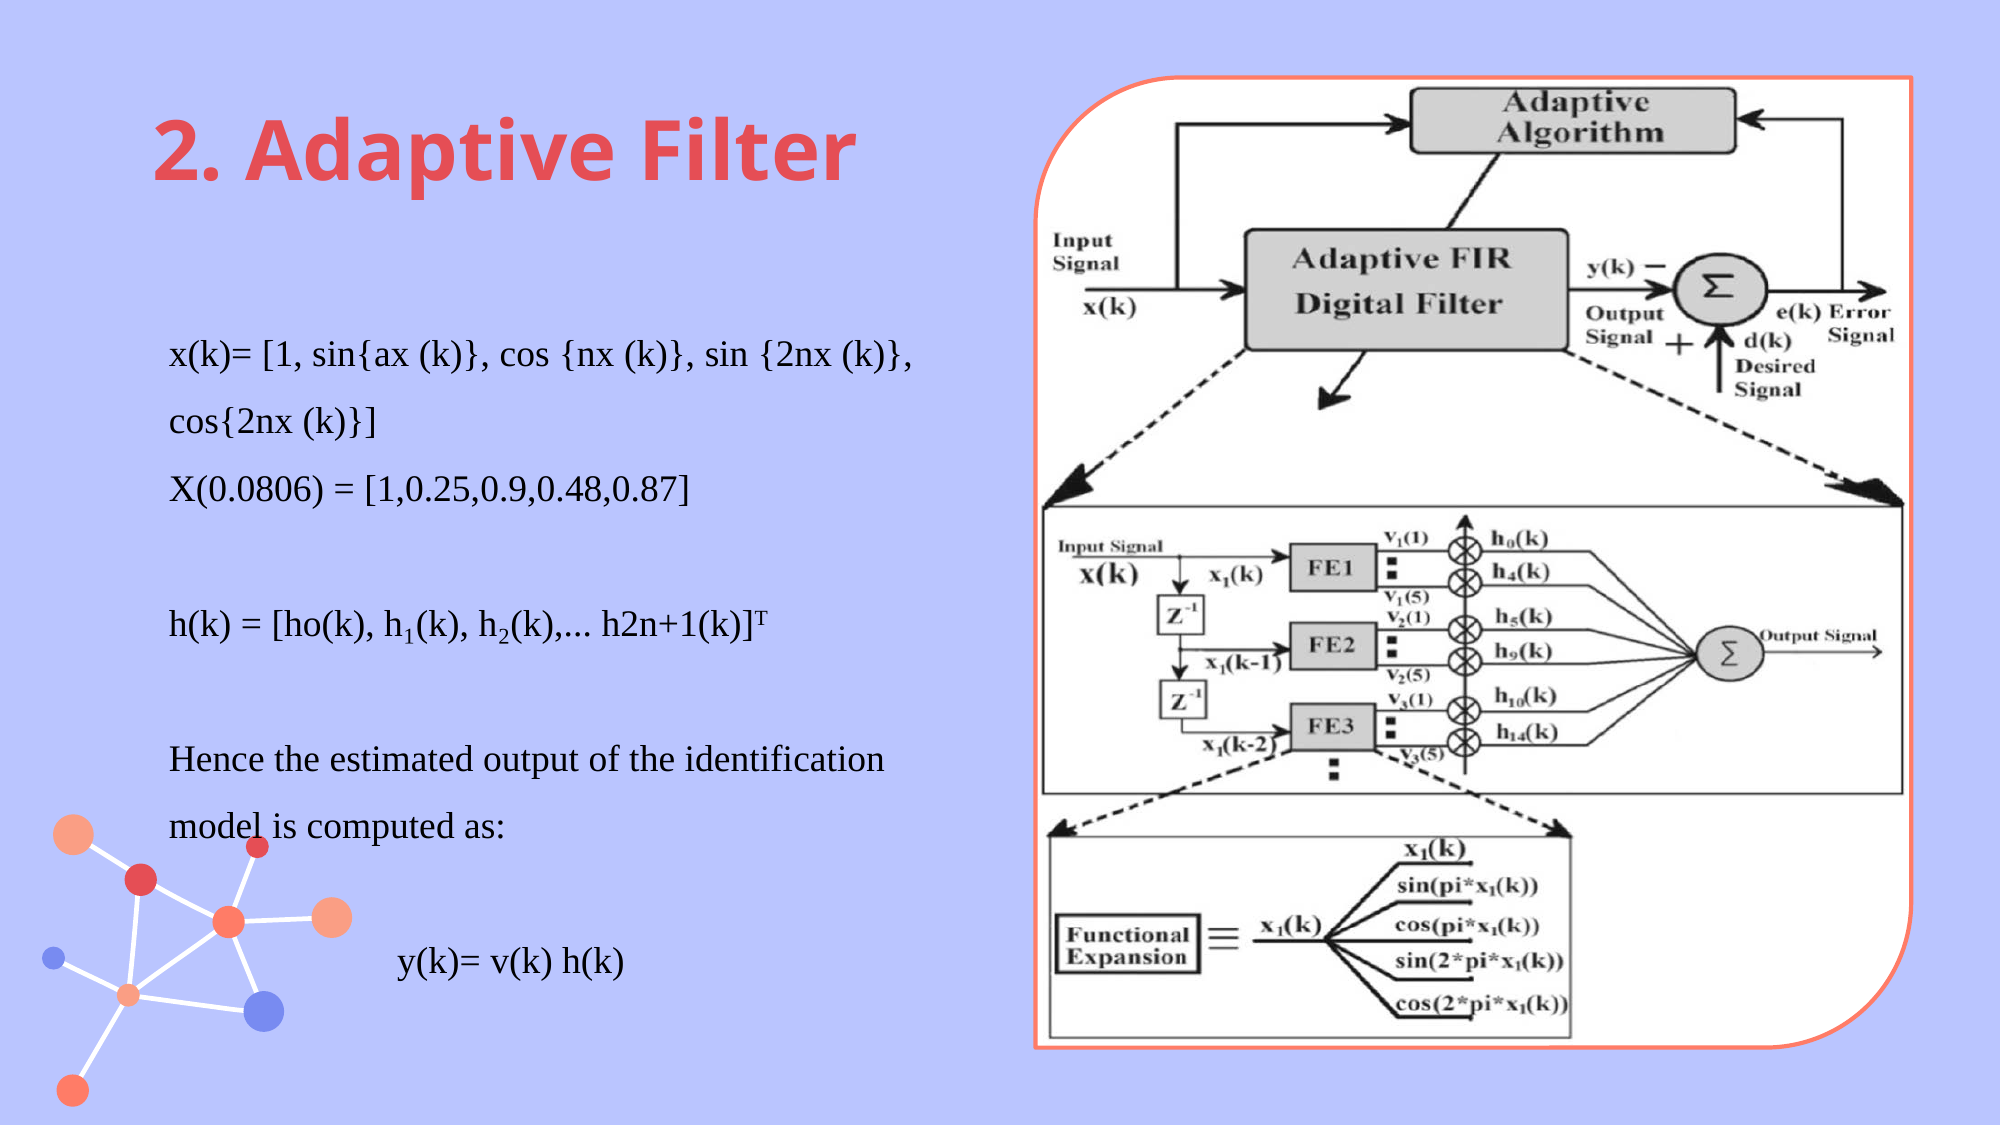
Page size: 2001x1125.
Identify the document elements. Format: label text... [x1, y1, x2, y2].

picture [1035, 77, 1912, 1048]
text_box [50, 805, 344, 1116]
text_box x(k)= [1, sin{ax (k)}, cos {nx (k)}, sin {2nx (k)}, cos{2nx (k)}] X(0.0806) = [1,0.25,0.9,0.48,0.87] h(k) = [ho(k), h₁(k), h₂(k),... h2n+1(k)]T Hence the estimated output of the identification model is computed as: y(k)= v(k) h(k) [154, 299, 1004, 1024]
title 2. Adaptive Filter [137, 89, 986, 212]
